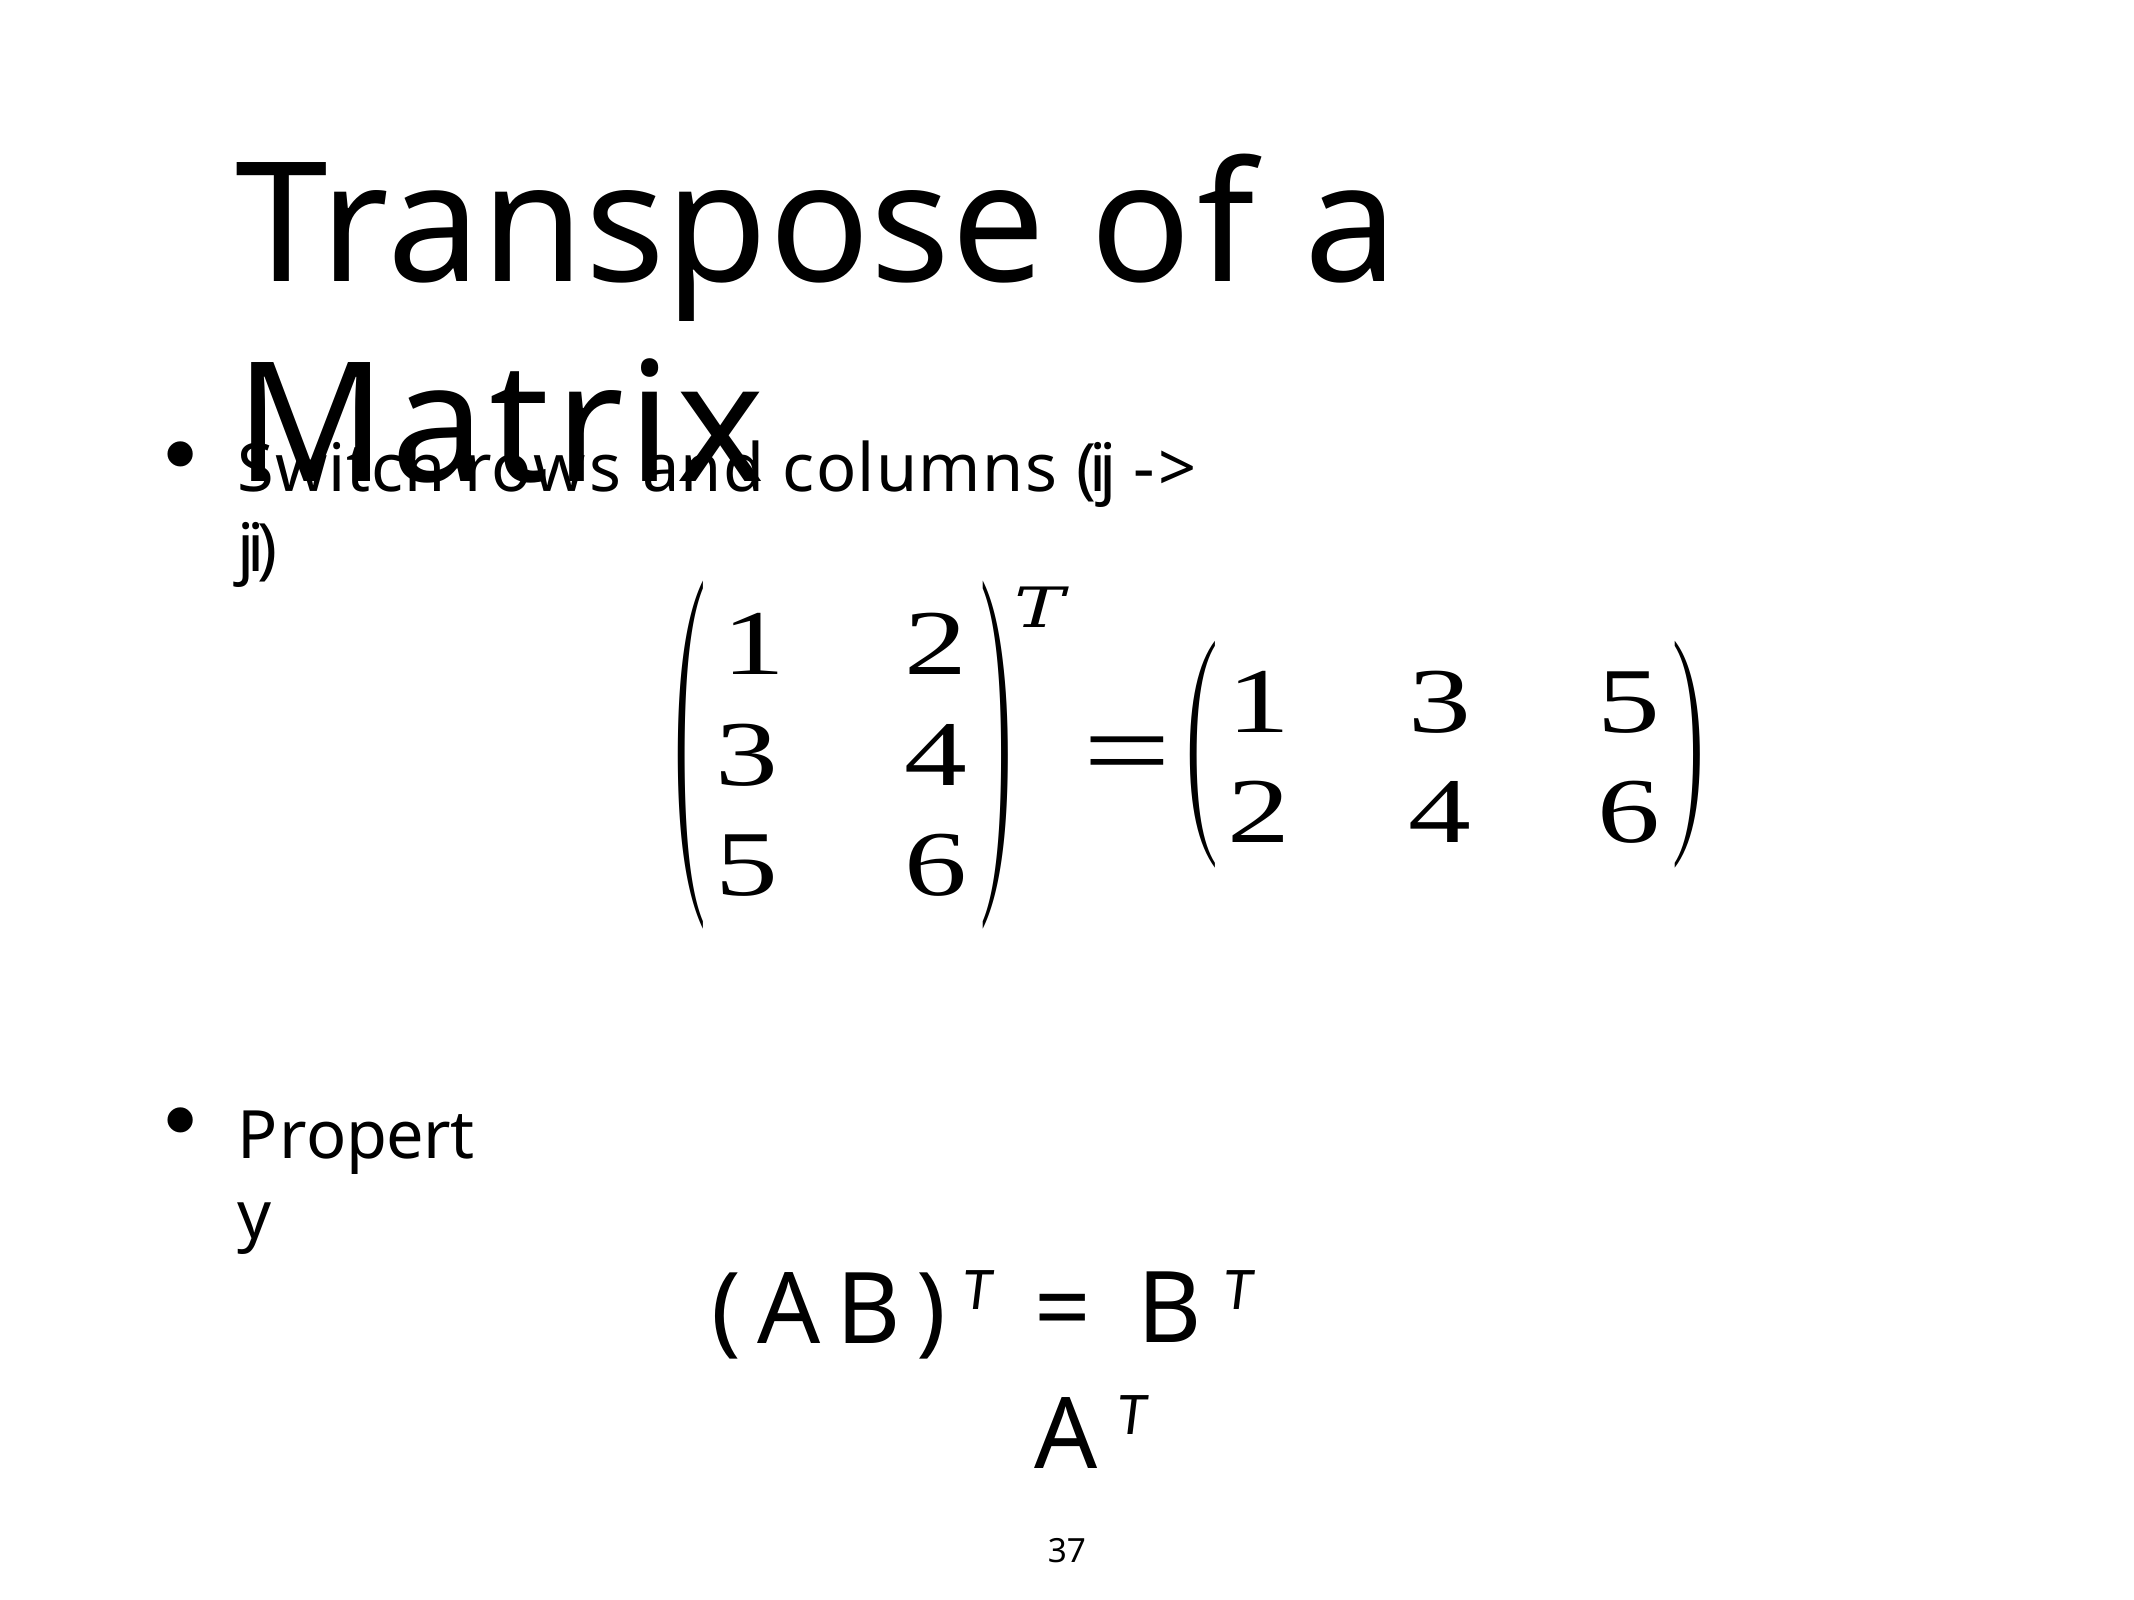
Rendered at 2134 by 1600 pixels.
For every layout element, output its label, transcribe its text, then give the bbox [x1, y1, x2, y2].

text_box Property [162, 1089, 494, 1252]
text_box (AB)T [705, 1235, 998, 1364]
slide_number 37 [1041, 1528, 1092, 1600]
title Transpose of a Matrix [233, 112, 1903, 515]
text_box = BT AT [1028, 1235, 1411, 1490]
text_box Switch rows and columns (ij -> ji) [162, 422, 1222, 585]
